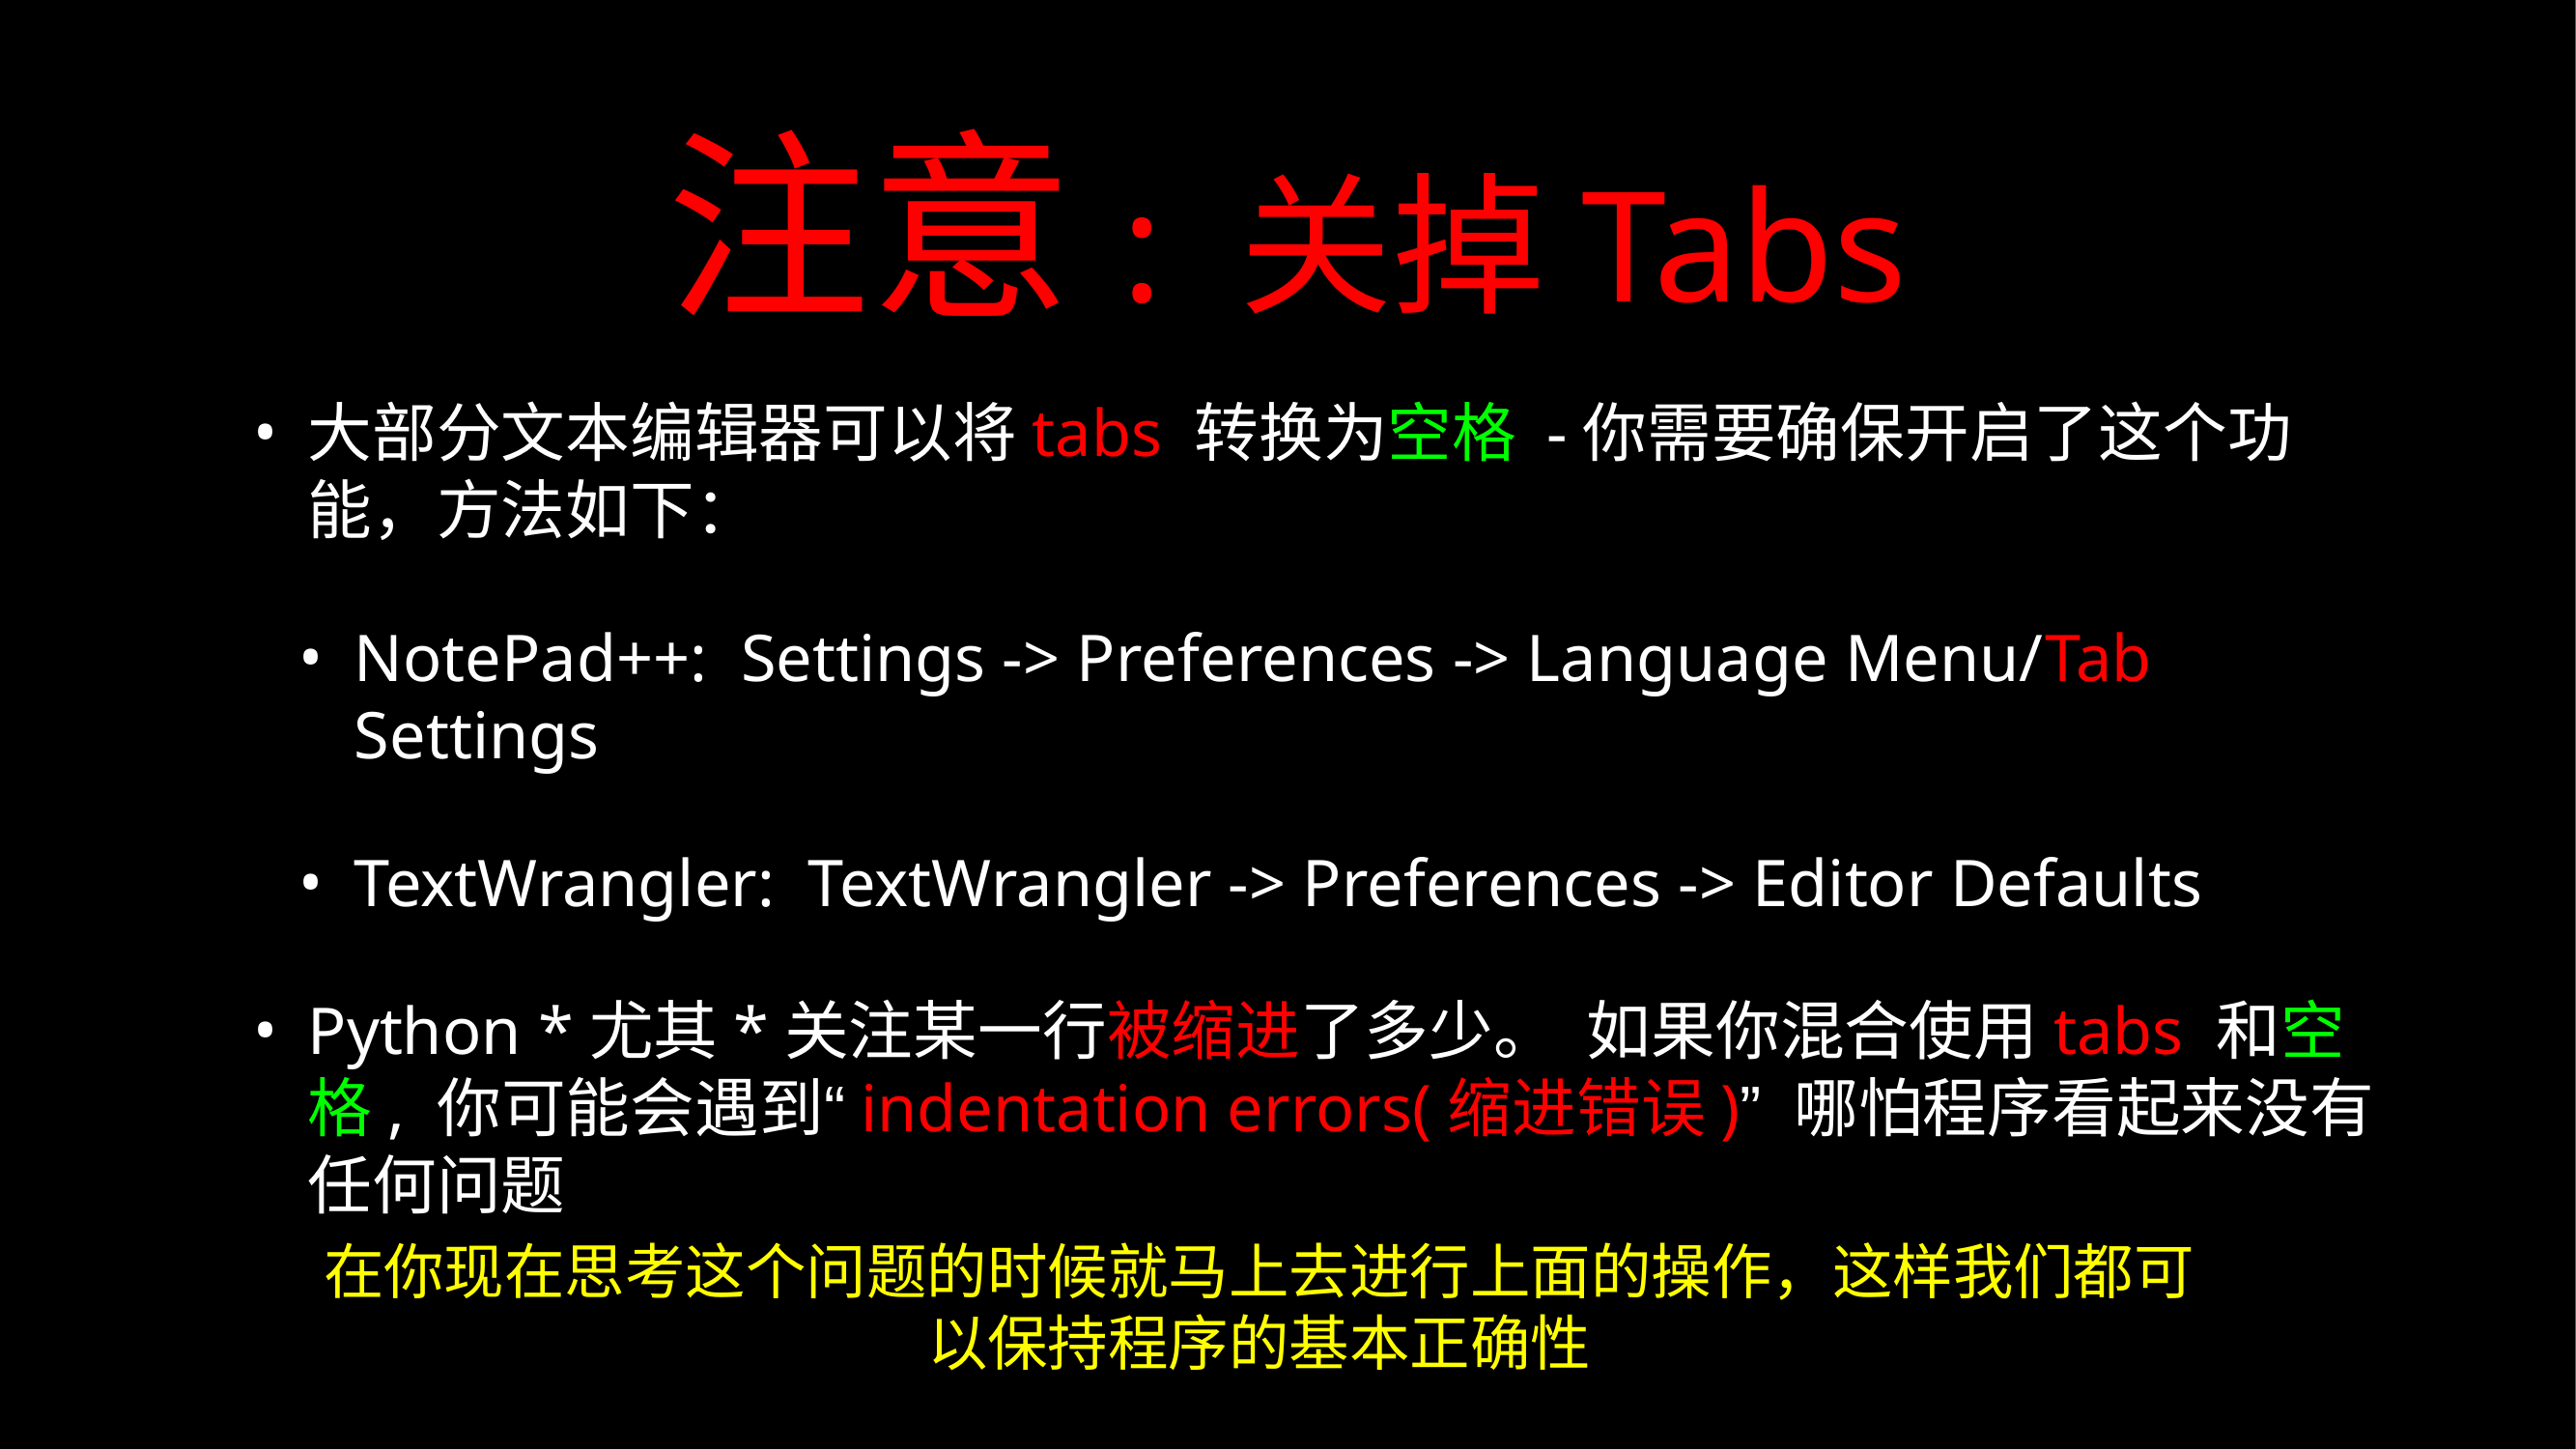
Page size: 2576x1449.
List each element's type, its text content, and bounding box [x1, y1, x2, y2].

text_box 在你现在思考这个问题的时候就马上去进行上面的操作，这样我们都可以保持程序的基本正确性 [305, 1241, 2213, 1370]
title 注意: 关掉Tabs [183, 38, 2391, 355]
list 大部分文本编辑器可以将tabs 转换为空格 -你需要确保开启了这个功能，方法如下： NotePad++: Settings -> Preferences -> Language Menu/Tab Settings TextWrangler: TextWrangler -> Preferences -> Editor Defaults Python *尤其*关注某一行被缩进了多少。 如果你混合使用tabs 和空格, 你可能会遇到“indentation errors(缩进错误)” 哪怕程序看起来没有任何问题 [183, 355, 2391, 1260]
